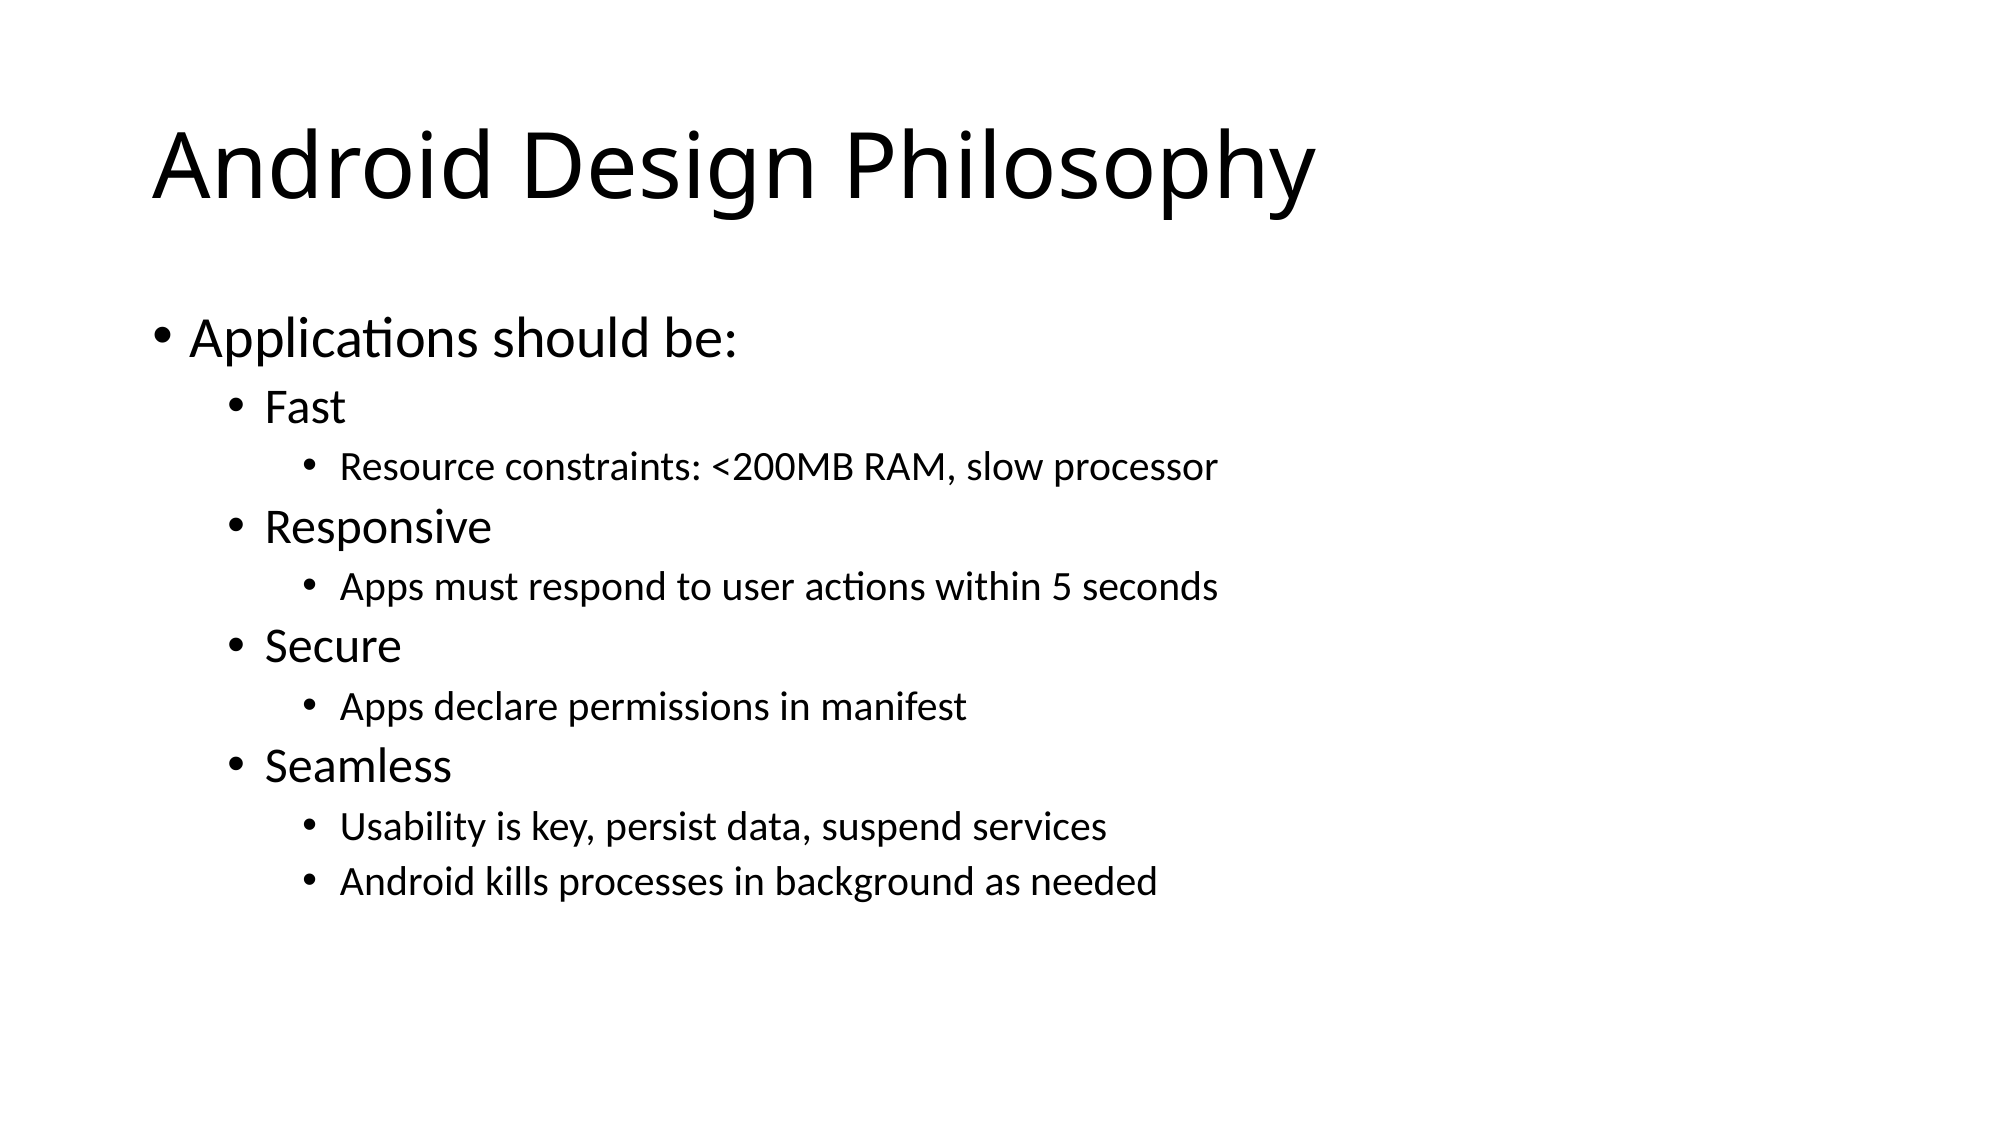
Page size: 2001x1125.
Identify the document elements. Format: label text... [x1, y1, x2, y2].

list Applications should be: Fast Resource constraints: <200MB RAM, slow processor Responsive Apps must respond to user actions within 5 seconds Secure Apps declare permissions in manifest Seamless Usability is key, persist data, suspend services Android kills processes in background as needed [137, 299, 1863, 1014]
title Android Design Philosophy [137, 59, 1863, 278]
